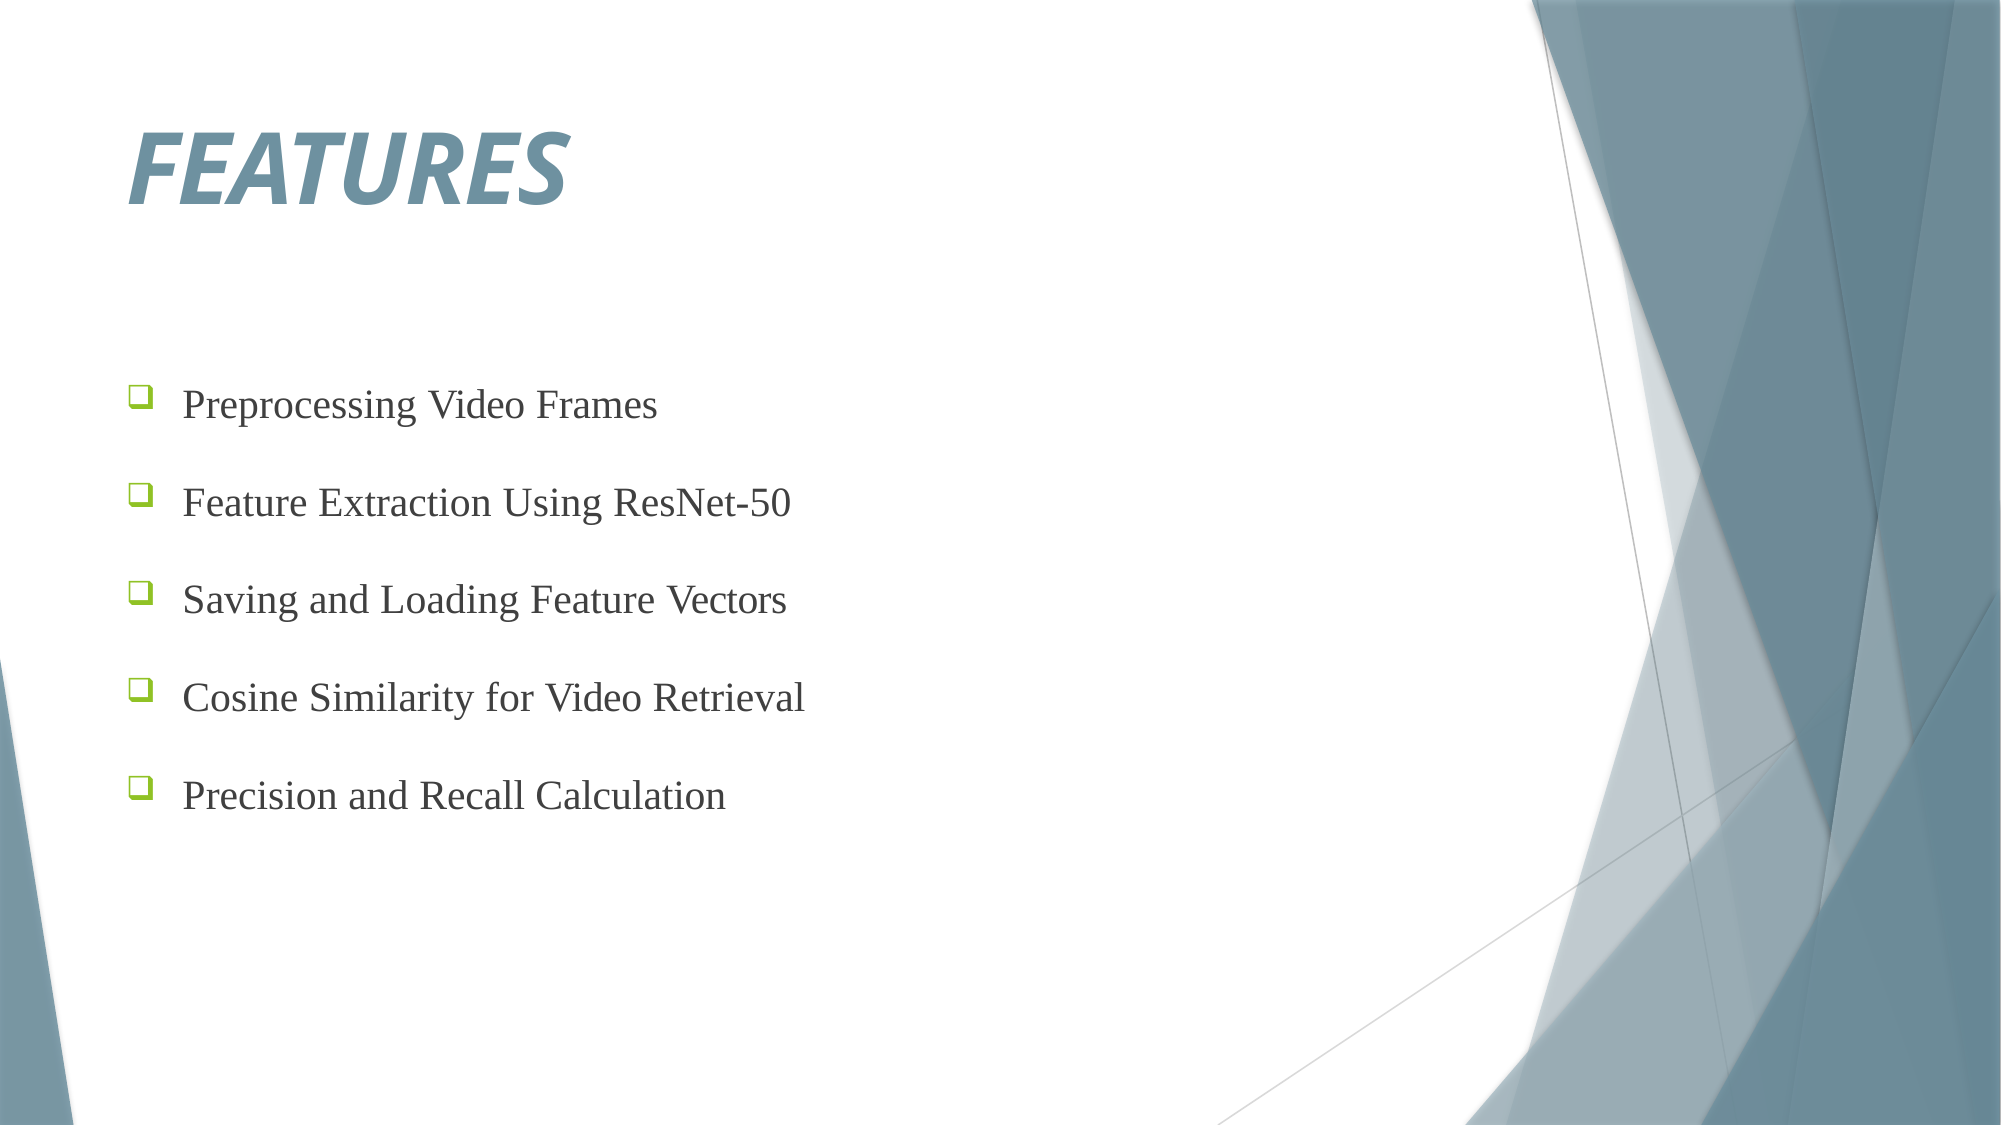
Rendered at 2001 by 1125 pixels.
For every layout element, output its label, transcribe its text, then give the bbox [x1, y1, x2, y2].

text_box Preprocessing Video Frames Feature Extraction Using ResNet-50 Saving and Loading Feature Vectors Cosine Similarity for Video Retrieval Precision and Recall Calculation [124, 374, 808, 818]
title FEATURES [124, 102, 675, 293]
